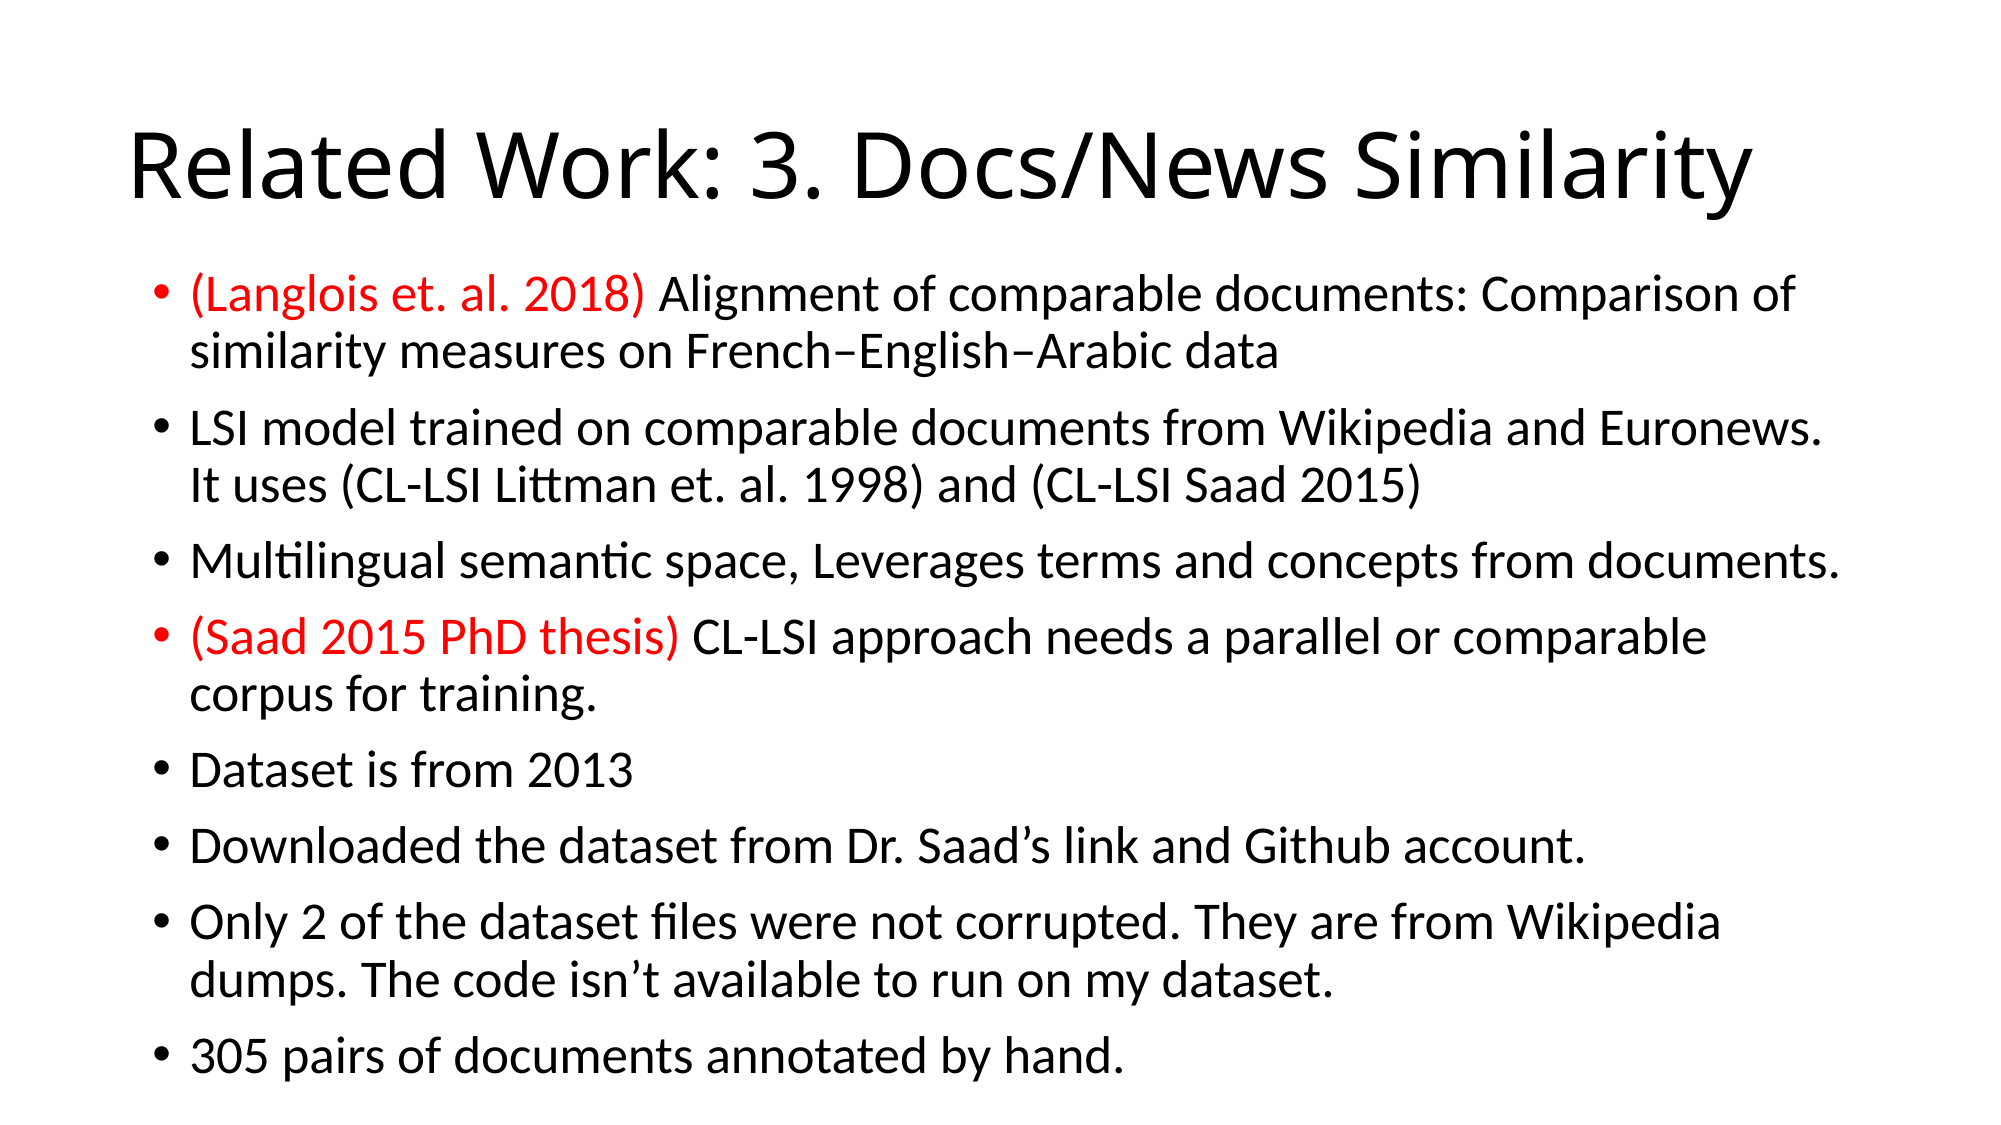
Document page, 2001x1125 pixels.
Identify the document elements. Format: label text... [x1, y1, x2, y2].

title Related Work: 3. Docs/News Similarity [111, 59, 1950, 278]
list (Langlois et. al. 2018) Alignment of comparable documents: Comparison of similarity measures on French–English–Arabic data LSI model trained on comparable documents from Wikipedia and Euronews. It uses (CL-LSI Littman et. al. 1998) and (CL-LSI Saad 2015) Multilingual semantic space, Leverages terms and concepts from documents. (Saad 2015 PhD thesis) CL-LSI approach needs a parallel or comparable corpus for training. Dataset is from 2013 Downloaded the dataset from Dr. Saad’s link and Github account. Only 2 of the dataset files were not corrupted. They are from Wikipedia dumps. The code isn’t available to run on my dataset. 305 pairs of documents annotated by hand. [137, 258, 1863, 1104]
